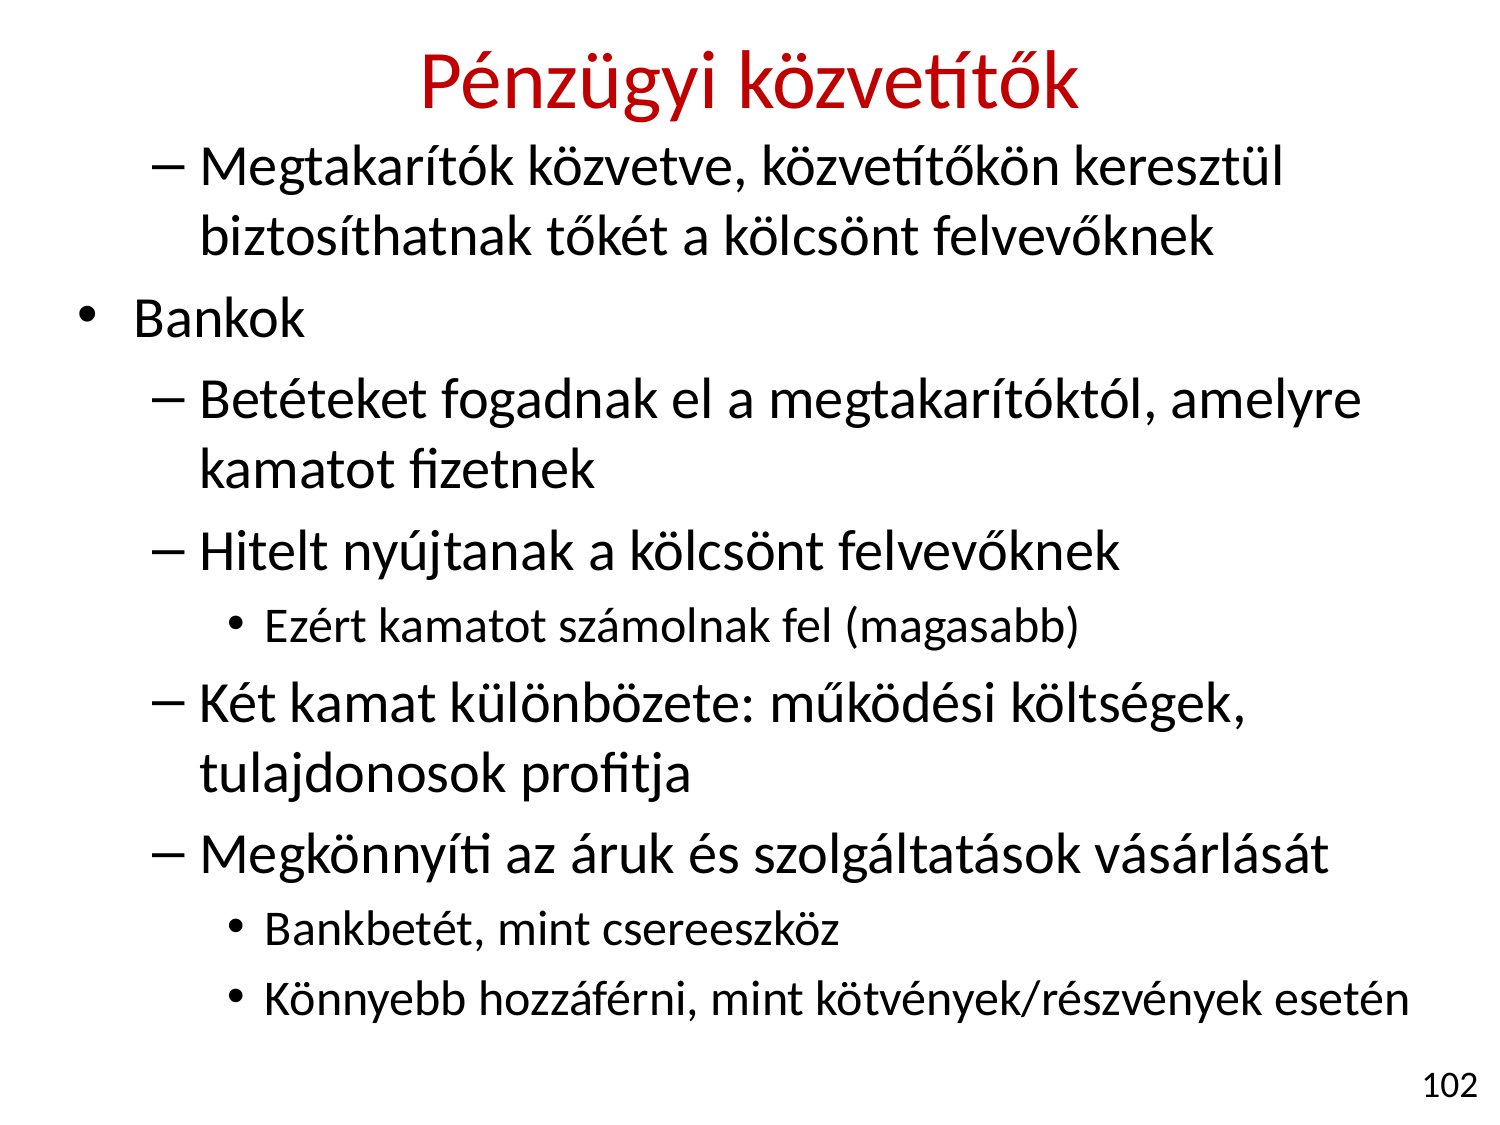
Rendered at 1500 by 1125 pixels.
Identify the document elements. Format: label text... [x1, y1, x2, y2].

list Megtakarítók közvetve, közvetítőkön keresztül biztosíthatnak tőkét a kölcsönt felvevőknek Bankok Betéteket fogadnak el a megtakarítóktól, amelyre kamatot fizetnek Hitelt nyújtanak a kölcsönt felvevőknek Ezért kamatot számolnak fel (magasabb) Két kamat különbözete: működési költségek, tulajdonosok profitja Megkönnyíti az áruk és szolgáltatások vásárlását Bankbetét, mint csereeszköz Könnyebb hozzáférni, mint kötvények/részvények esetén [62, 119, 1463, 1083]
text_box 102 [1400, 1052, 1500, 1113]
title Pénzügyi közvetítők [0, 12, 1500, 138]
